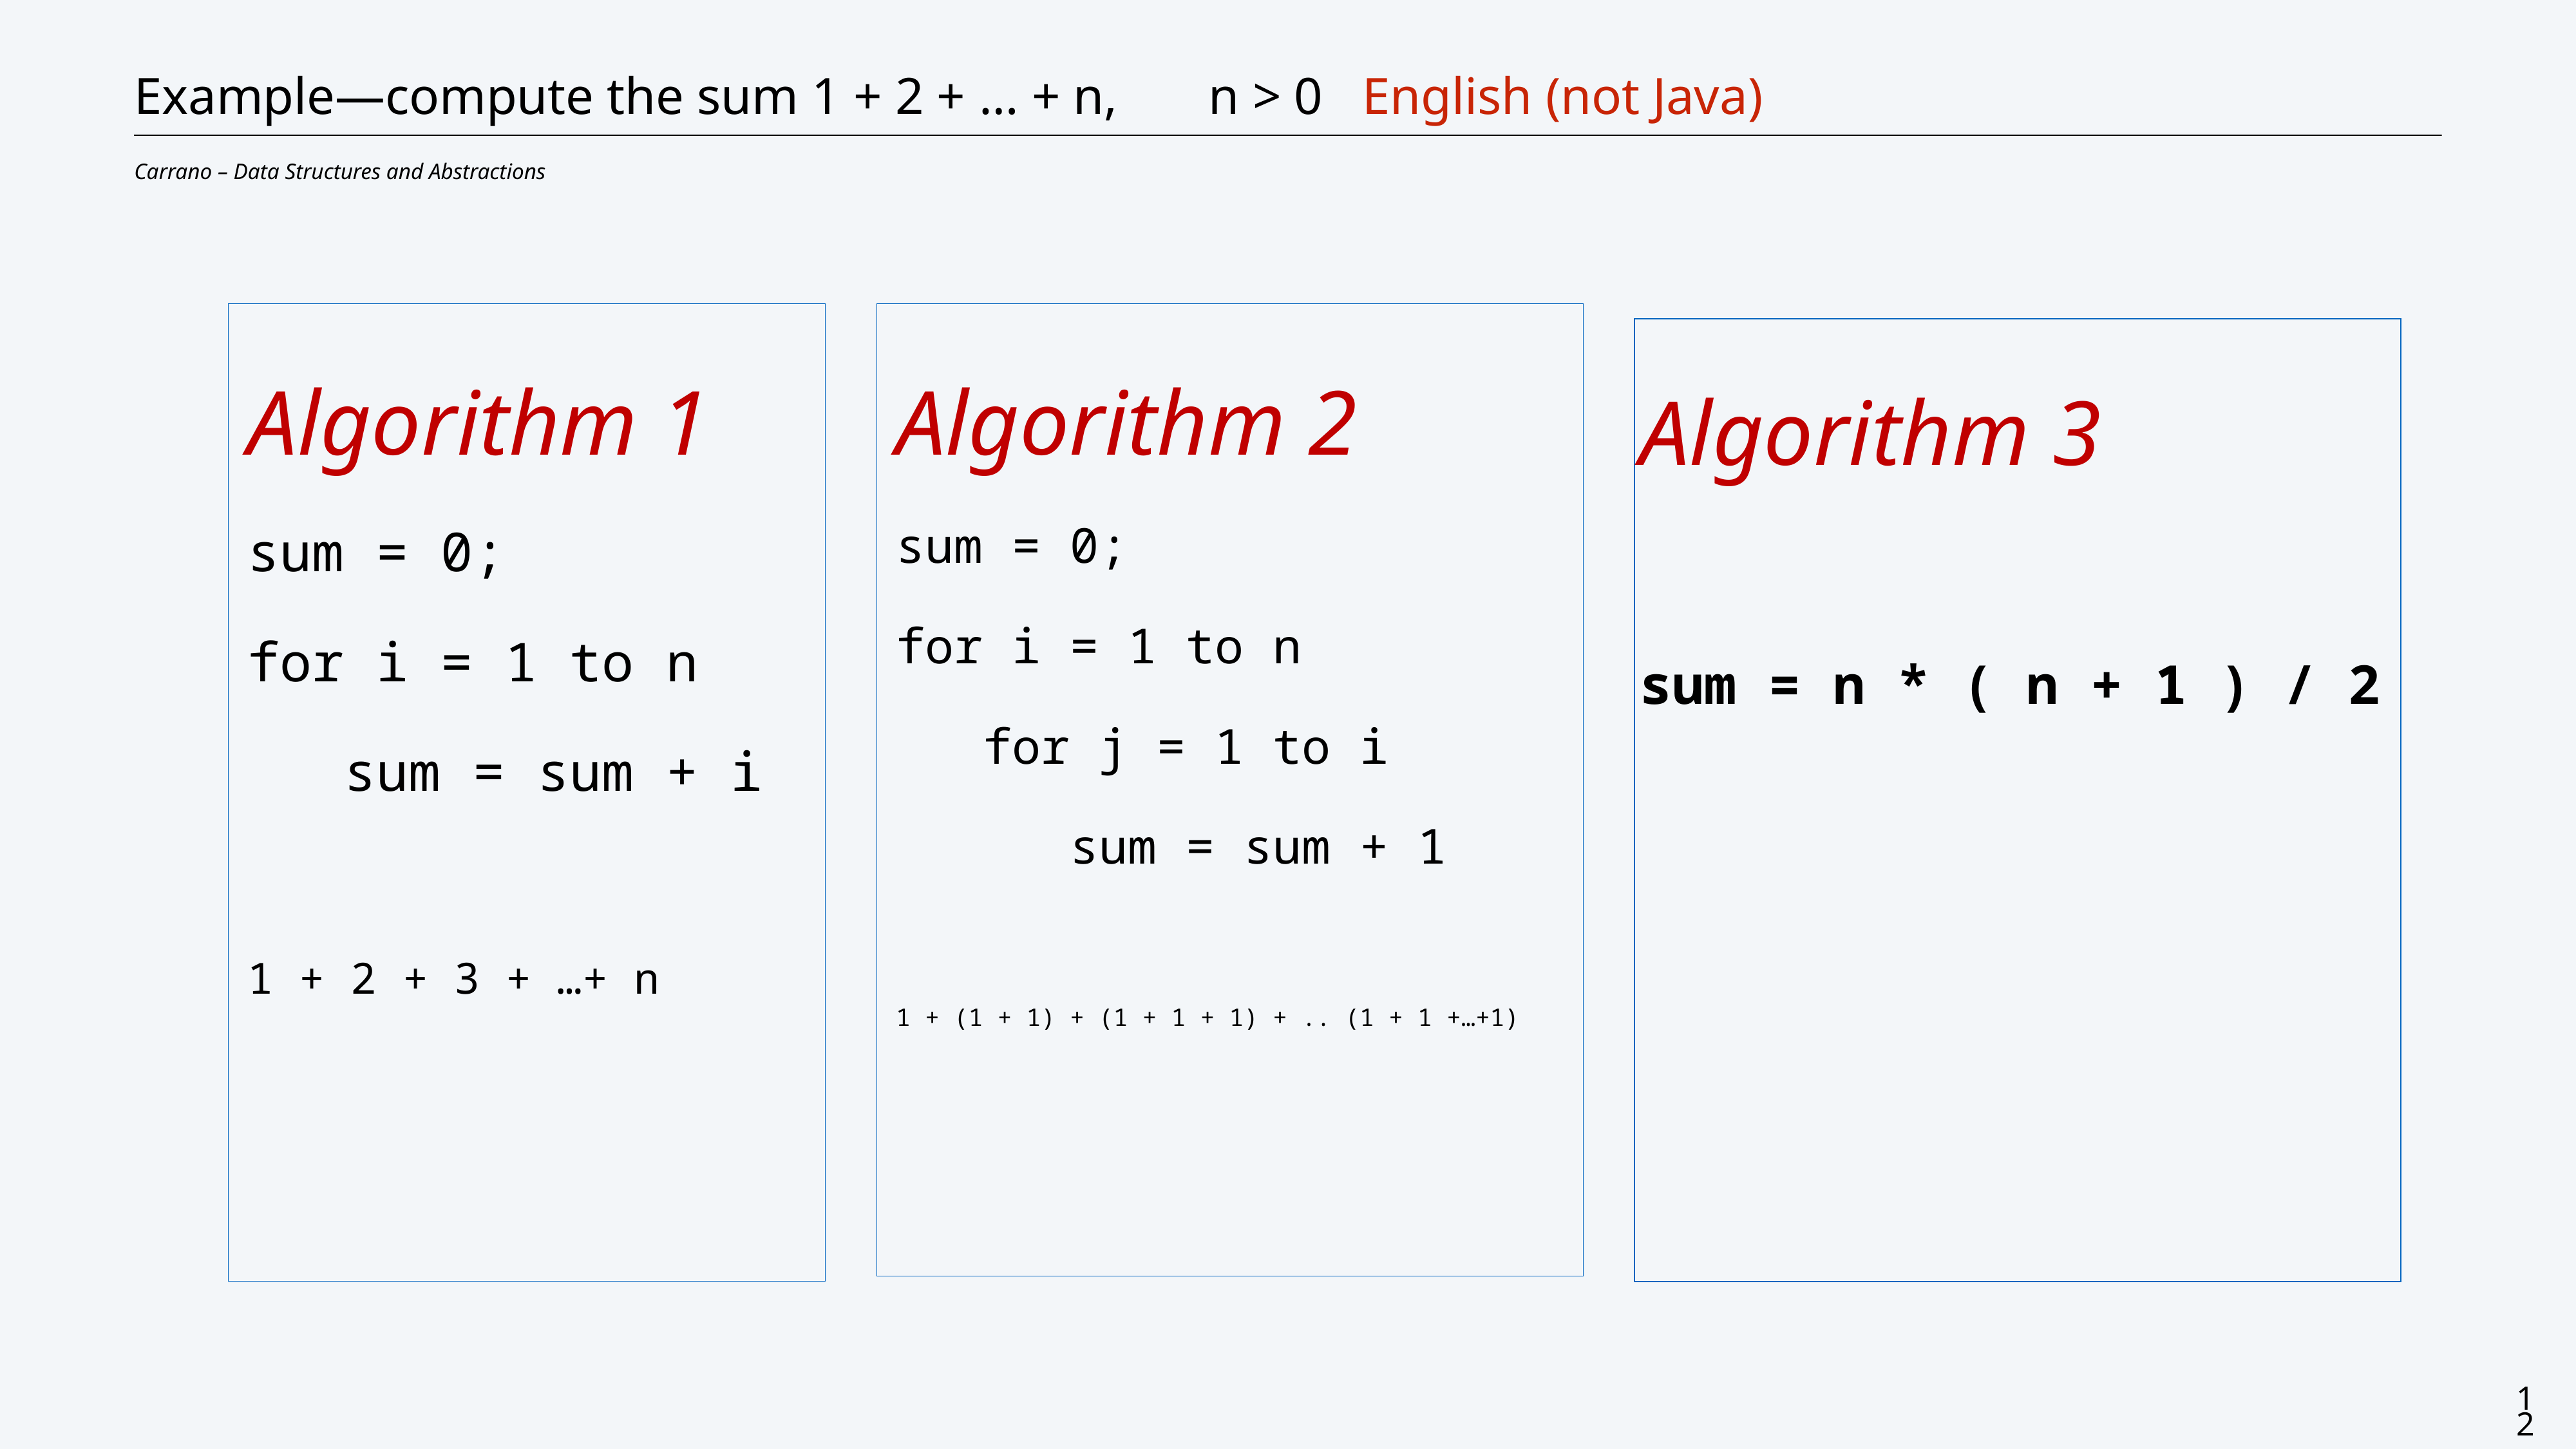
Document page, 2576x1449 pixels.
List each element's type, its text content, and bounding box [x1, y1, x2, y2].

text_box Algorithm 1 sum = 0; for i = 1 to n sum = sum + i 1 + 2 + 3 + …+ n [228, 303, 826, 1282]
title Example—compute the sum 1 + 2 + … + n, n > 0 English (not Java) Carrano – Data Structures and Abstractions [128, 58, 2448, 190]
slide_number 12 [2512, 1379, 2537, 1427]
text_box Algorithm 2 sum = 0; for i = 1 to n for j = 1 to i sum = sum + 1 1 + (1 + 1) + (1 + 1 + 1) + .. (1 + 1 +…+1) [876, 303, 1584, 1276]
list Algorithm 3 sum = n * ( n + 1 ) / 2 [1634, 318, 2401, 1282]
